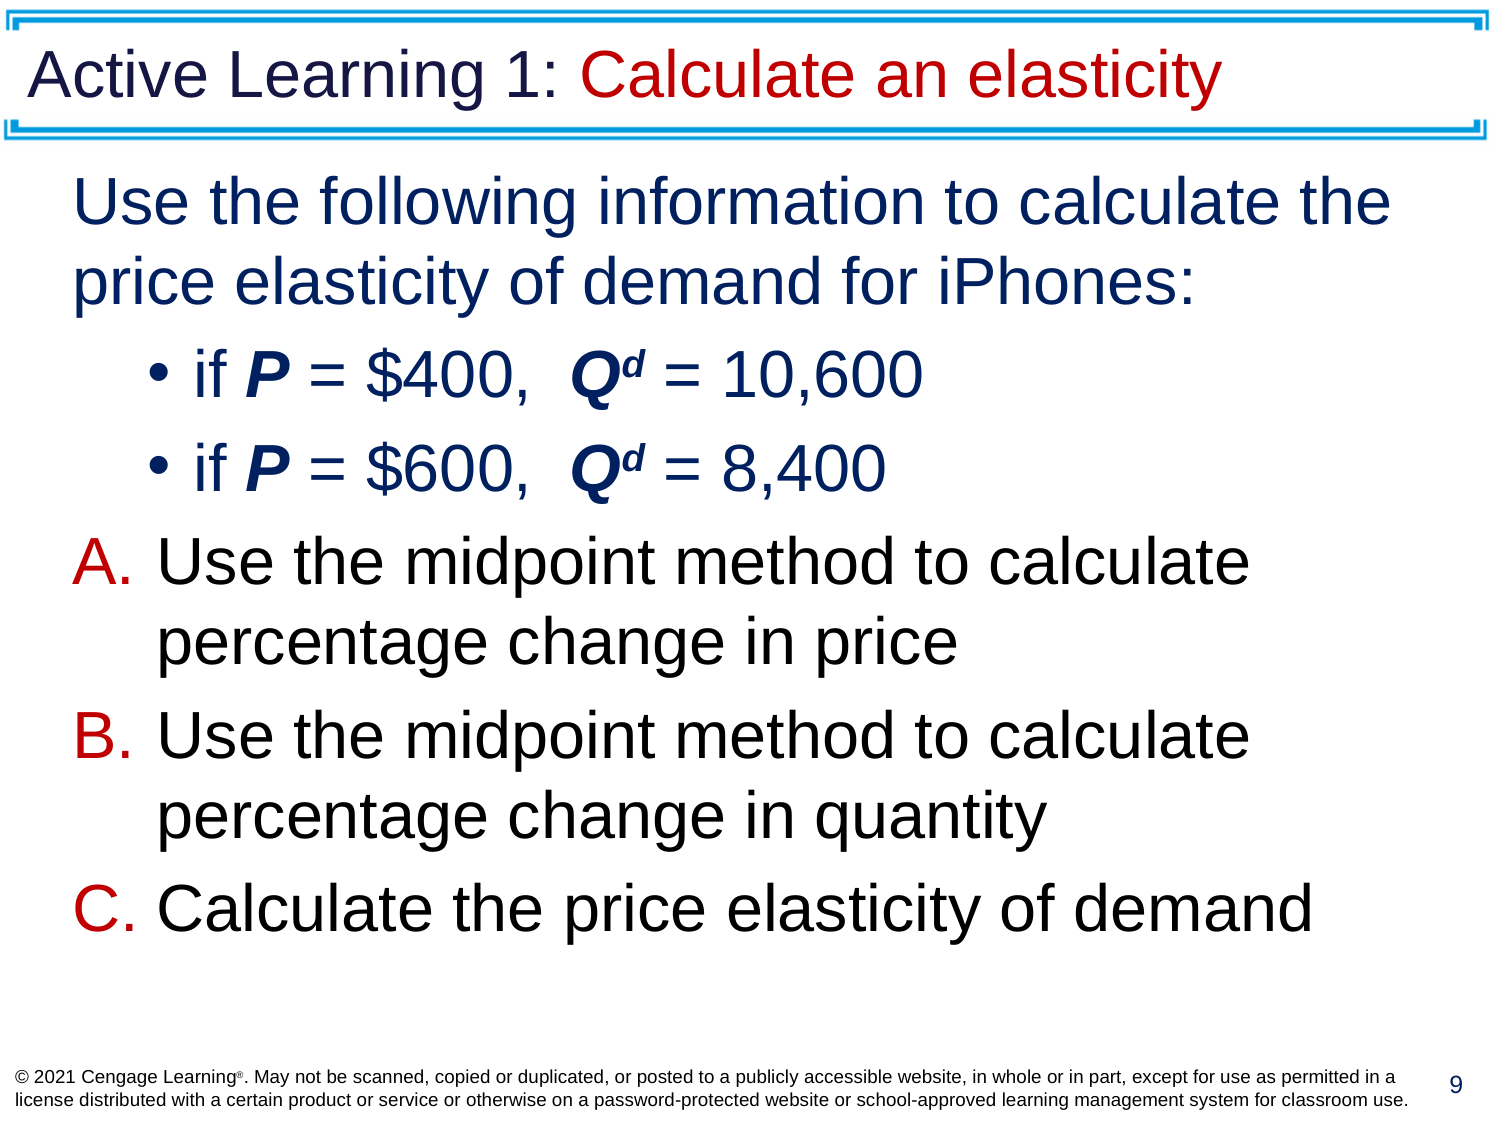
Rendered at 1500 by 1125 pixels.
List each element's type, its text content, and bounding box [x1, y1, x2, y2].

text_box © 2021 Cengage Learning®. May not be scanned, copied or duplicated, or posted to a publicly accessible website, in whole or in part, except for use as permitted in a license distributed with a certain product or service or otherwise on a password-protected website or school-approved learning management system for classroom use. [0, 1049, 1425, 1125]
slide_number 9 [1425, 1060, 1500, 1125]
picture [0, 1, 1494, 38]
picture [1, 113, 1492, 148]
list Use the following information to calculate the price elasticity of demand for iPhones: if P = $400, Qd = 10,600 if P = $600, Qd = 8,400 Use the midpoint method to calculate percentage change in price Use the midpoint method to calculate percentage change in quantity Calculate the price elasticity of demand [56, 149, 1455, 1058]
title Active Learning 1: Calculate an elasticity [12, 16, 1475, 125]
